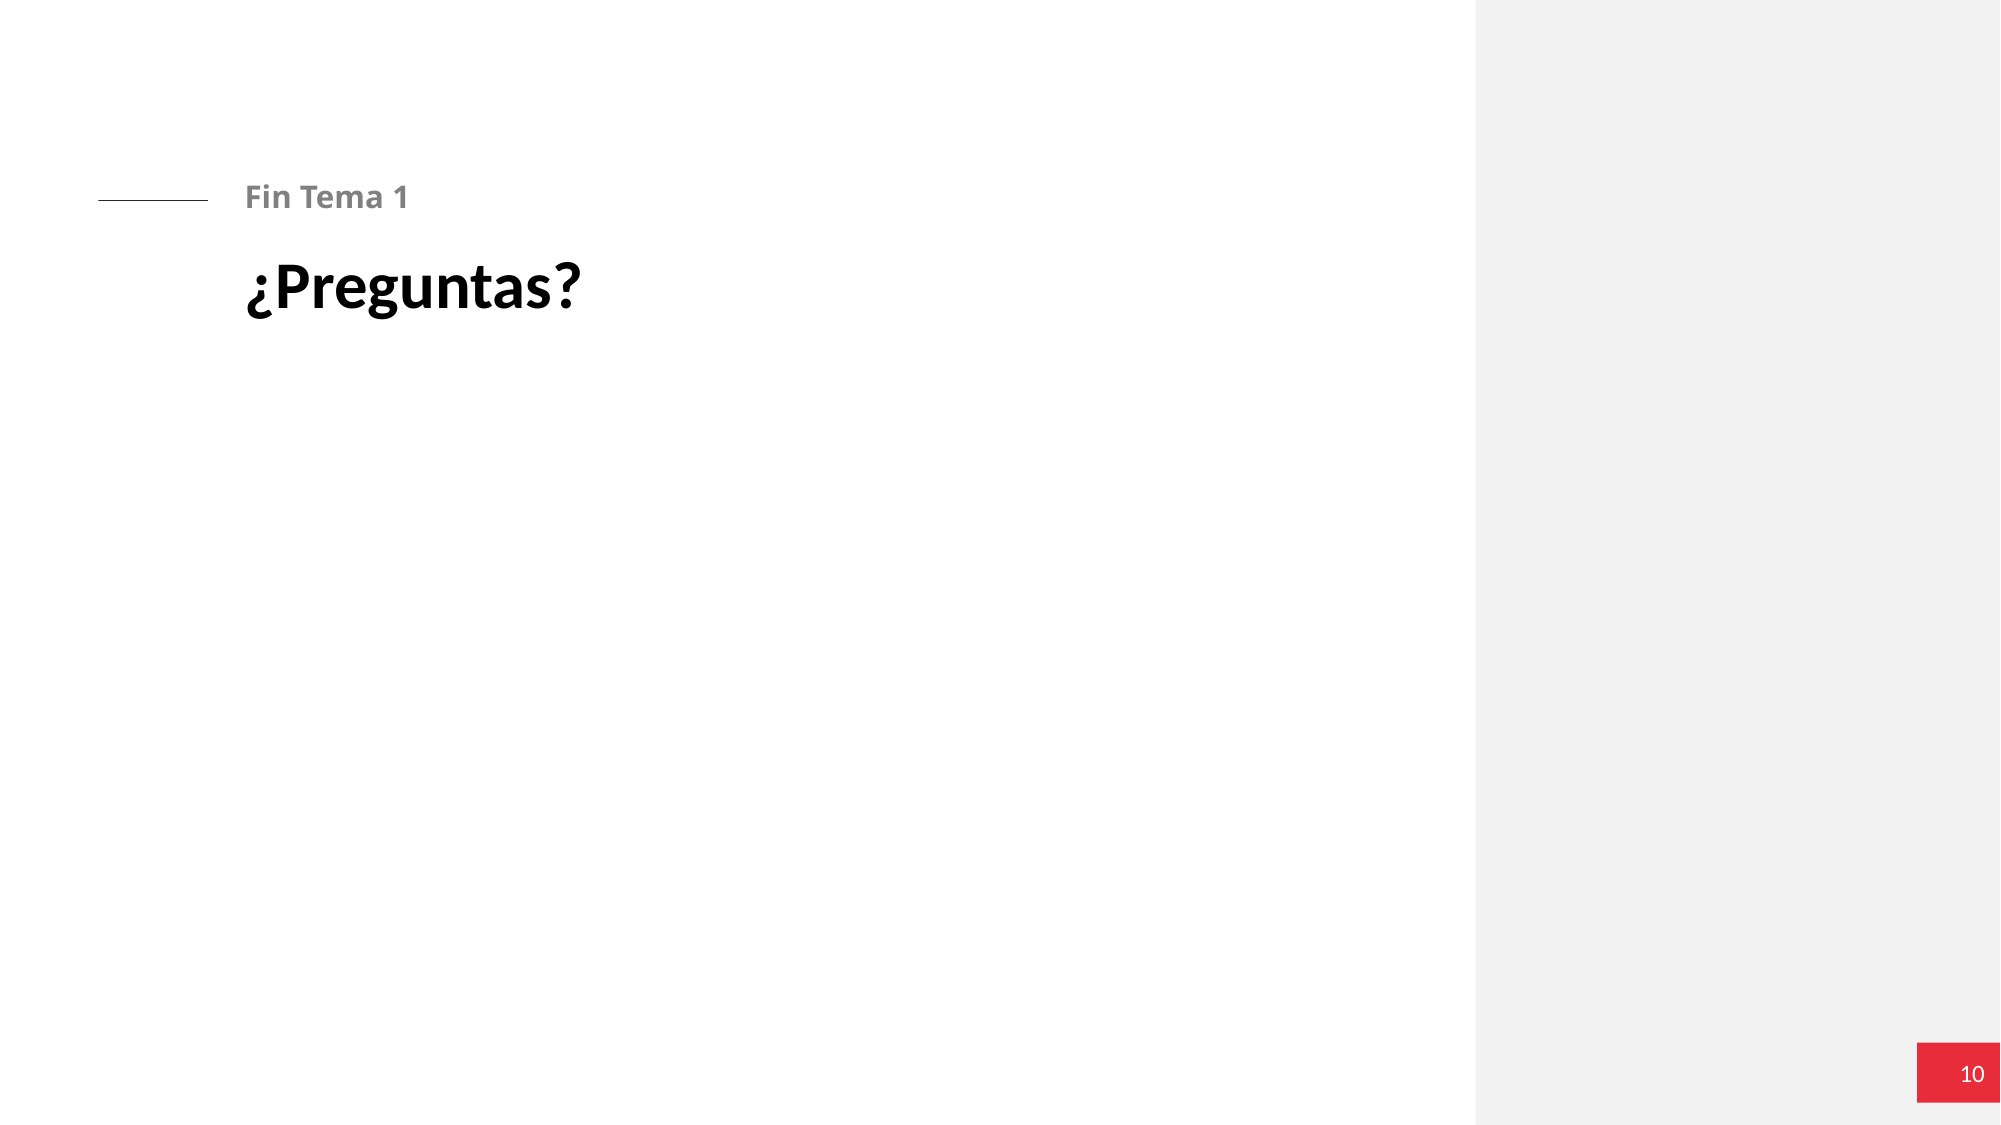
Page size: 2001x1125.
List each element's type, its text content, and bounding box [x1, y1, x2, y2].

title ¿Preguntas? [229, 241, 1360, 332]
list Fin Tema 1 [229, 174, 607, 224]
slide_number 10 [1917, 1042, 2000, 1103]
